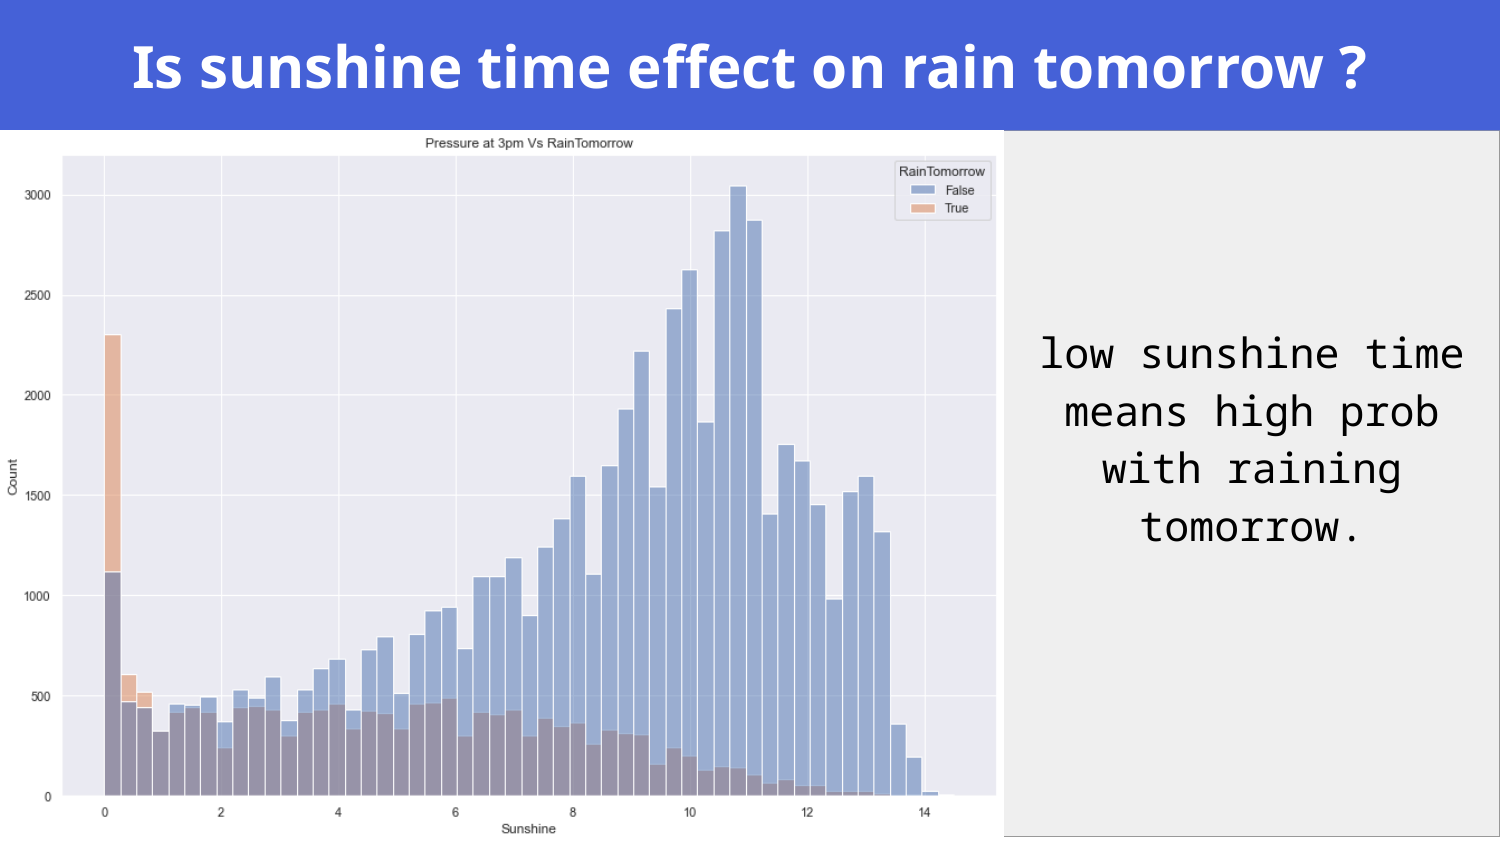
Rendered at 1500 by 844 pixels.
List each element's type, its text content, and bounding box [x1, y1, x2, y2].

list low sunshine time means high prob with raining tomorrow. [1005, 131, 1500, 837]
title Is sunshine time effect on rain tomorrow ? [0, 0, 1500, 131]
picture [0, 130, 1004, 844]
